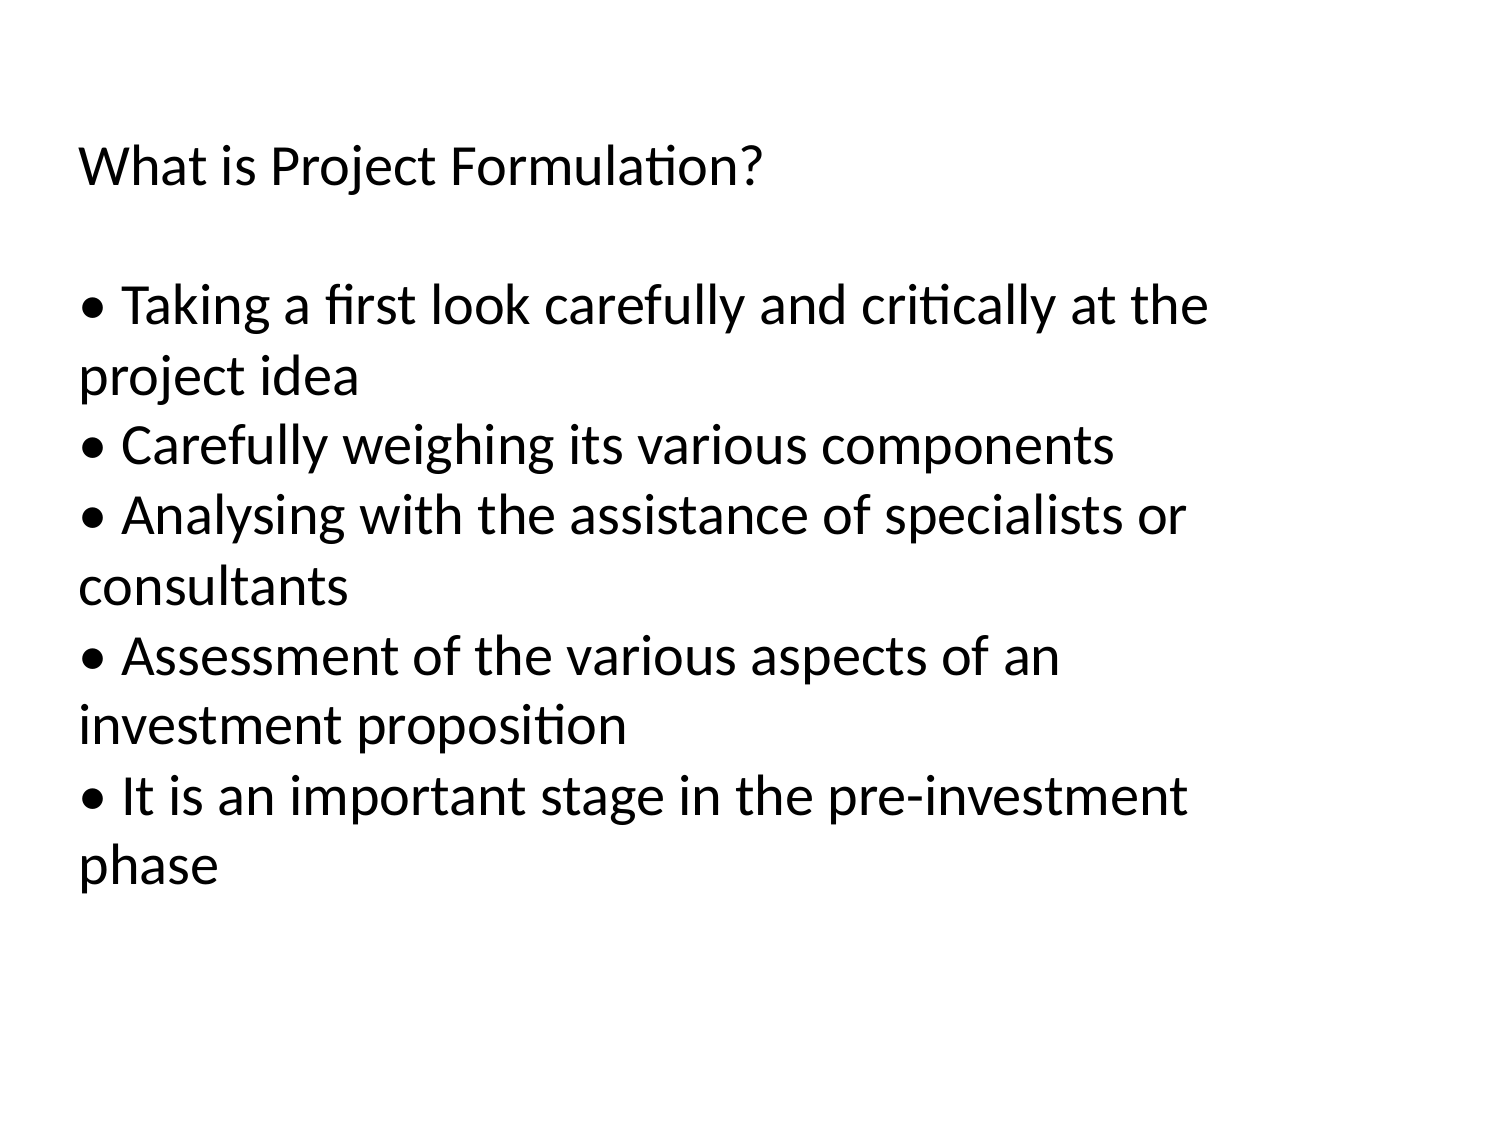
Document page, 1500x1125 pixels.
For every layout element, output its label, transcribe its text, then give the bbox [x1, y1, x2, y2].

text_box What is Project Formulation? • Taking a first look carefully and critically at the project idea • Carefully weighing its various components • Analysing with the assistance of specialists or consultants • Assessment of the various aspects of an investment proposition • It is an important stage in the pre-investment phase [63, 119, 1436, 904]
